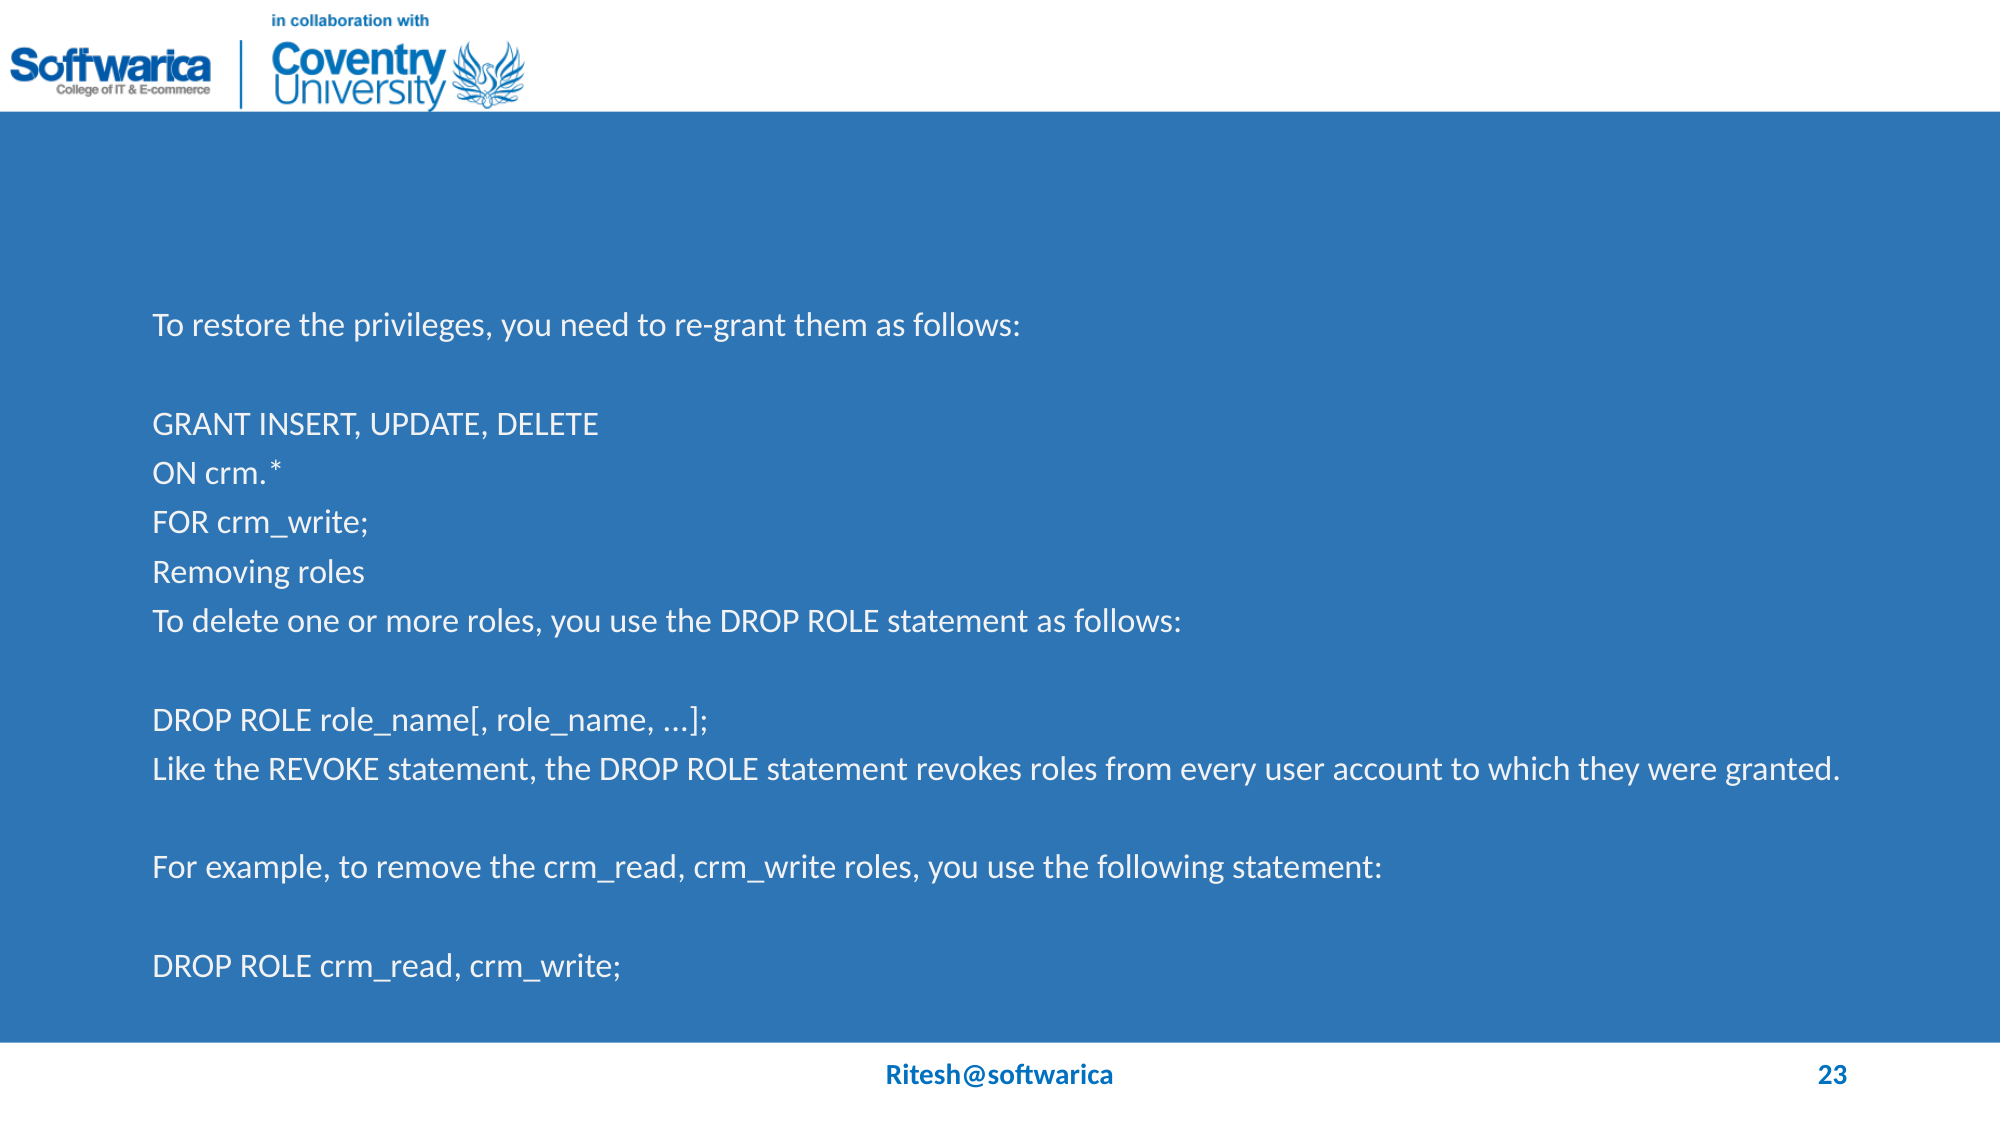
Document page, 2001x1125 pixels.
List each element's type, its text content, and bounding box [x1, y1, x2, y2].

list To restore the privileges, you need to re-grant them as follows: GRANT INSERT, UPDATE, DELETE ON crm.* FOR crm_write; Removing roles To delete one or more roles, you use the DROP ROLE statement as follows: DROP ROLE role_name[, role_name, ...]; Like the REVOKE statement, the DROP ROLE statement revokes roles from every user account to which they were granted. For example, to remove the crm_read, crm_write roles, you use the following statement: DROP ROLE crm_read, crm_write; [137, 299, 1863, 1014]
footer Ritesh@softwarica [662, 1042, 1338, 1103]
slide_number 23 [1412, 1042, 1863, 1103]
picture [10, 14, 525, 112]
